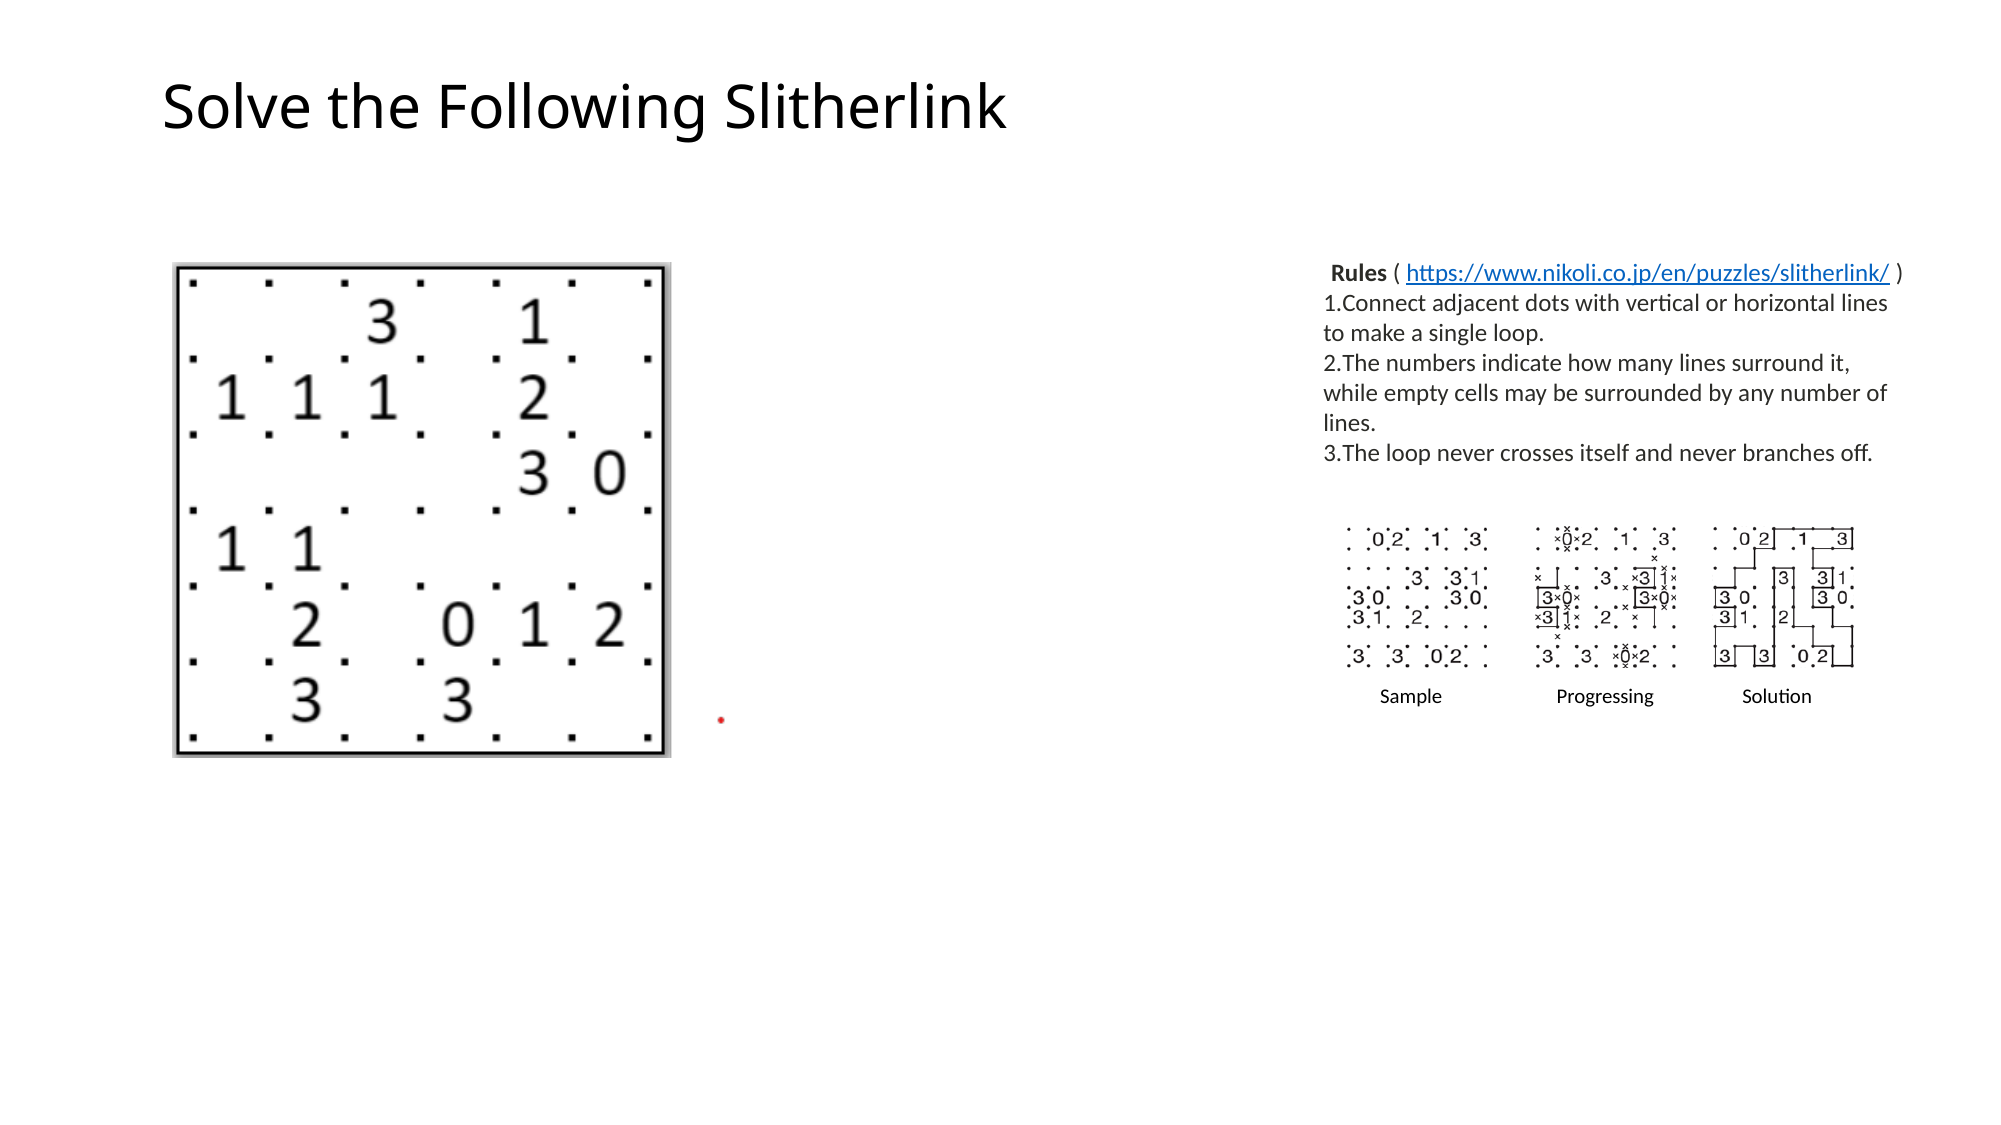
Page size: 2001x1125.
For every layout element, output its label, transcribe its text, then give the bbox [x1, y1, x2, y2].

title Solve the Following Slitherlink [147, 68, 1723, 150]
text_box Rules ( https://www.nikoli.co.jp/en/puzzles/slitherlink/ ) Connect adjacent dots with vertical or horizontal lines to make a single loop. The numbers indicate how many lines surround it, while empty cells may be surrounded by any number of lines. The loop never crosses itself and never branches off. [1308, 248, 1926, 474]
picture [172, 262, 726, 758]
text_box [1346, 526, 1854, 717]
